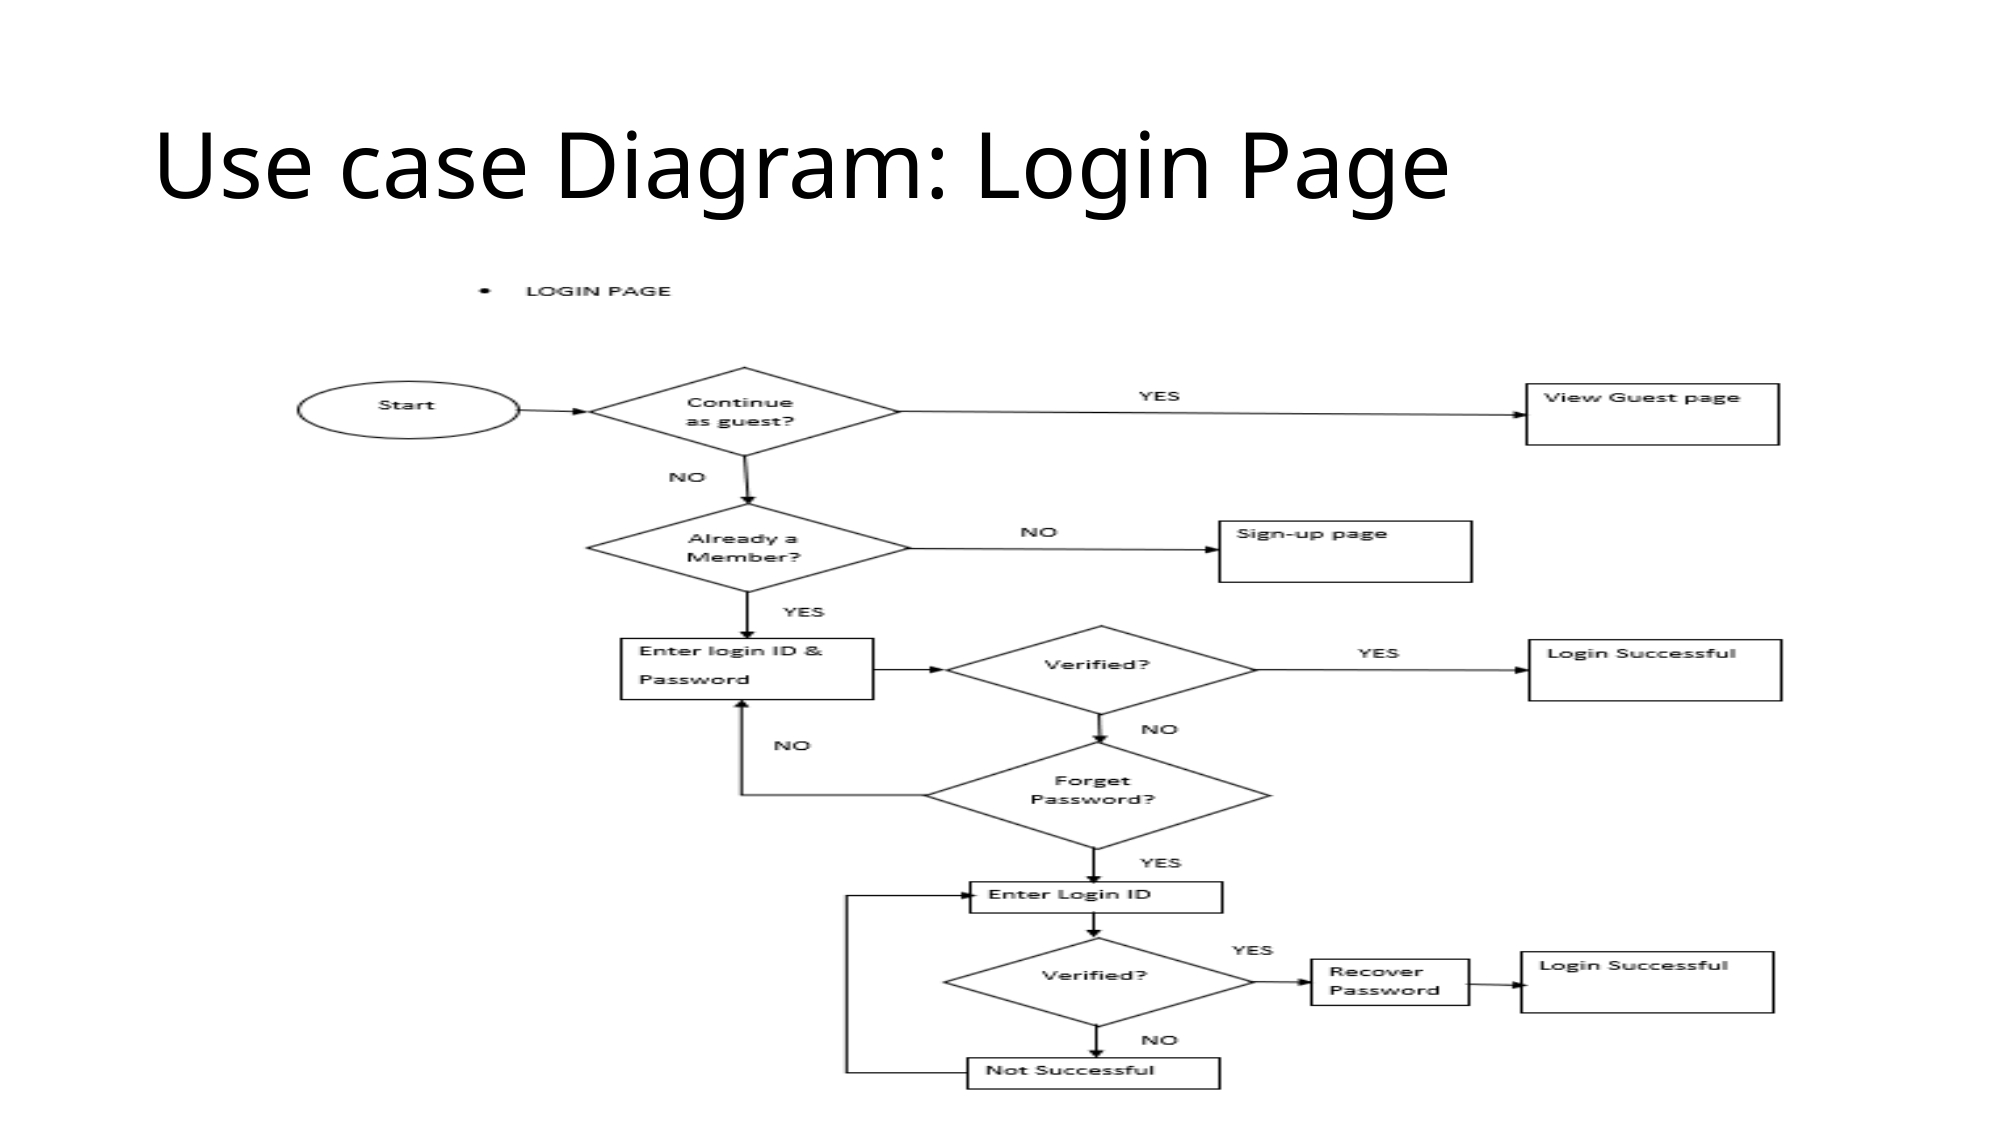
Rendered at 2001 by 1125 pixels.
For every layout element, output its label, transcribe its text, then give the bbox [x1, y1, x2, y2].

title Use case Diagram: Login Page [137, 59, 1863, 278]
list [248, 256, 1794, 1101]
